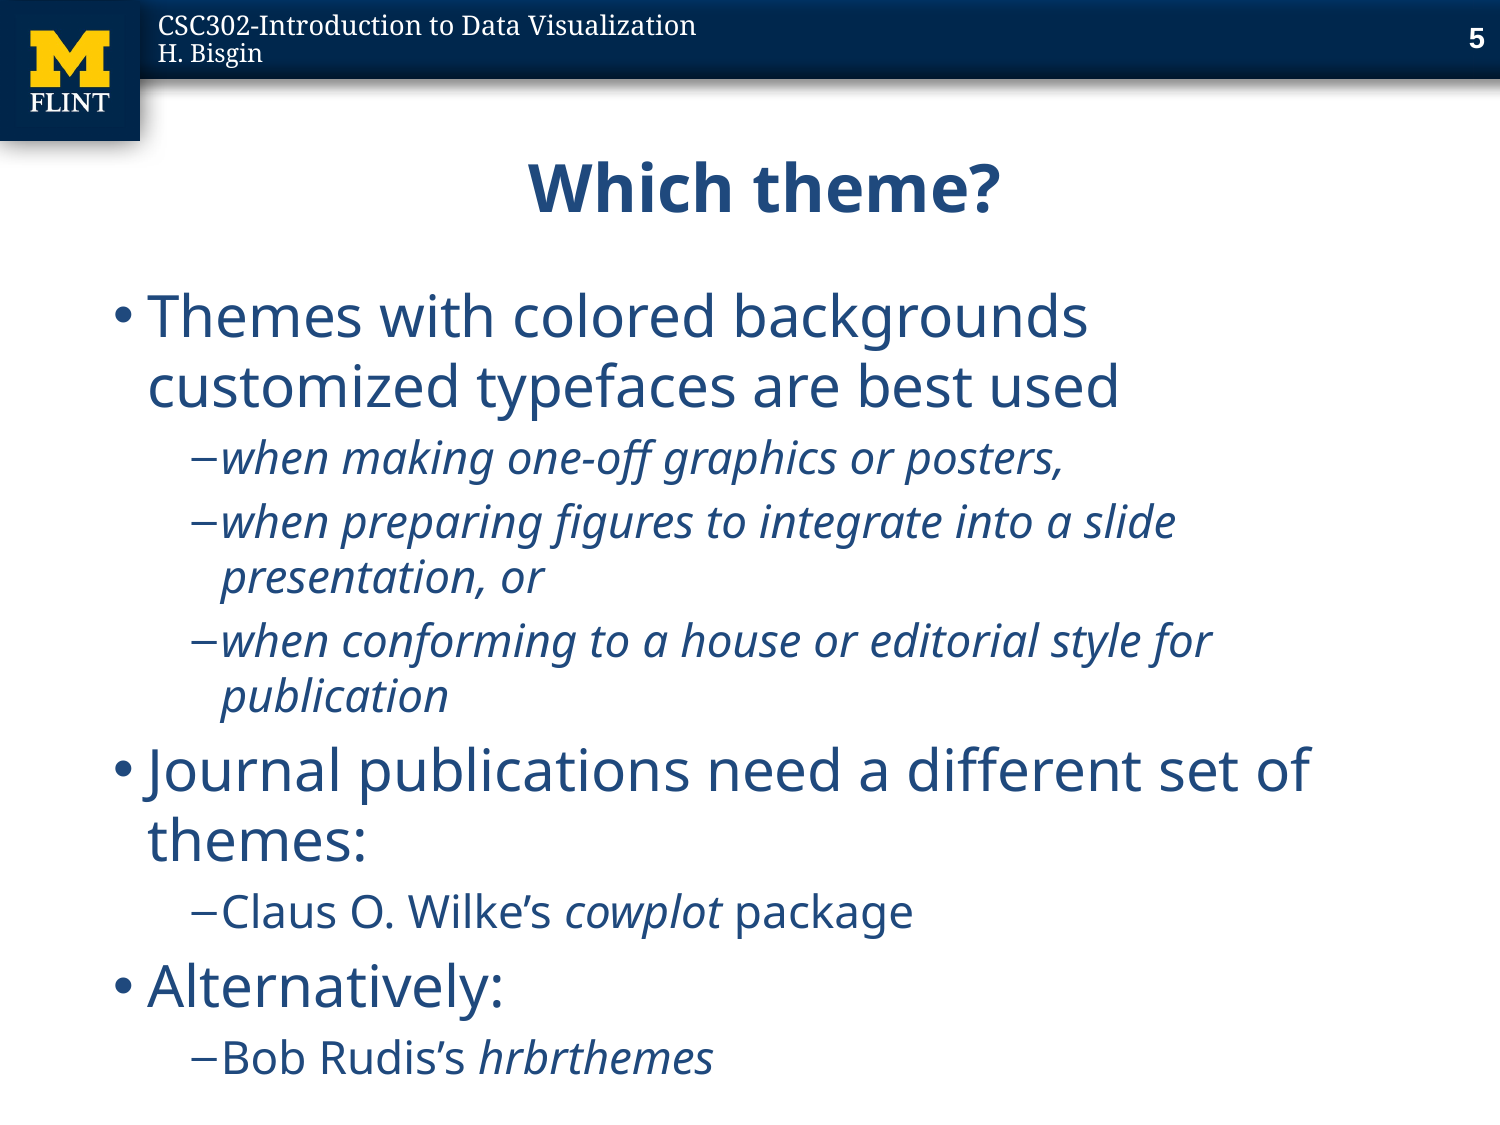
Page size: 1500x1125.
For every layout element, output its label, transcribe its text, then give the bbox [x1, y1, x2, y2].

list Themes with colored backgrounds customized typefaces are best used when making one-off graphics or posters, when preparing figures to integrate into a slide presentation, or when conforming to a house or editorial style for publication Journal publications need a different set of themes: Claus O. Wilke’s cowplot package Alternatively: Bob Rudis’s hrbrthemes [75, 269, 1425, 990]
picture [0, 0, 1500, 1122]
title Which theme? [73, 109, 1457, 263]
slide_number 5 [1149, 6, 1500, 67]
